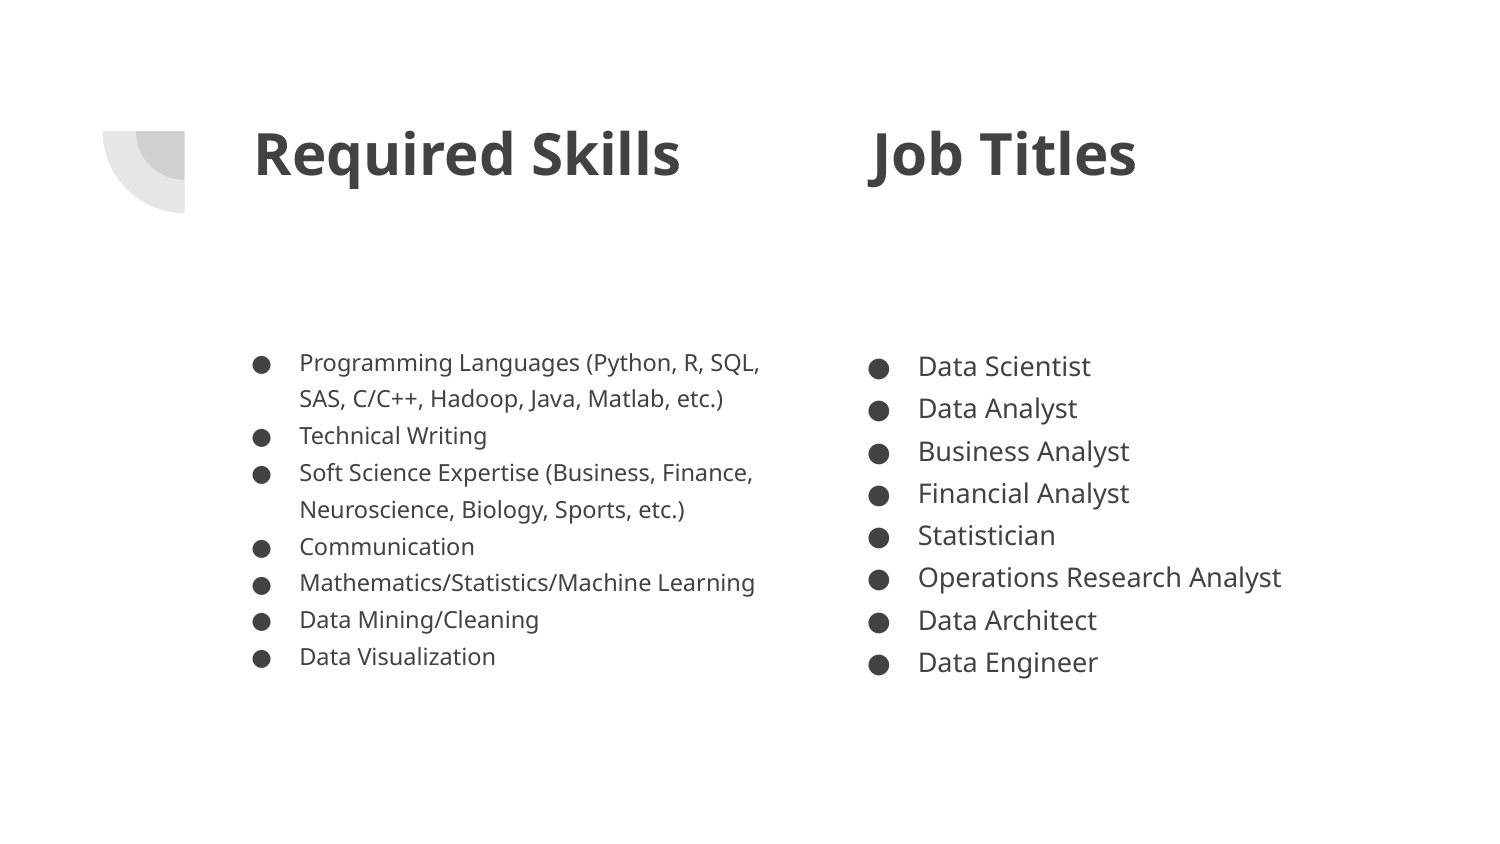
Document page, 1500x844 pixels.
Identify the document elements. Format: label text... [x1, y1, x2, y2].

list Data Scientist Data Analyst Business Analyst Financial Analyst Statistician Operations Research Analyst Data Architect Data Engineer [828, 327, 1363, 745]
list Programming Languages (Python, R, SQL, SAS, C/C++, Hadoop, Java, Matlab, etc.) Technical Writing Soft Science Expertise (Business, Finance, Neuroscience, Biology, Sports, etc.) Communication Mathematics/Statistics/Machine Learning Data Mining/Cleaning Data Visualization [213, 326, 787, 744]
title Required Skills [238, 98, 851, 263]
title Job Titles [857, 98, 1457, 263]
